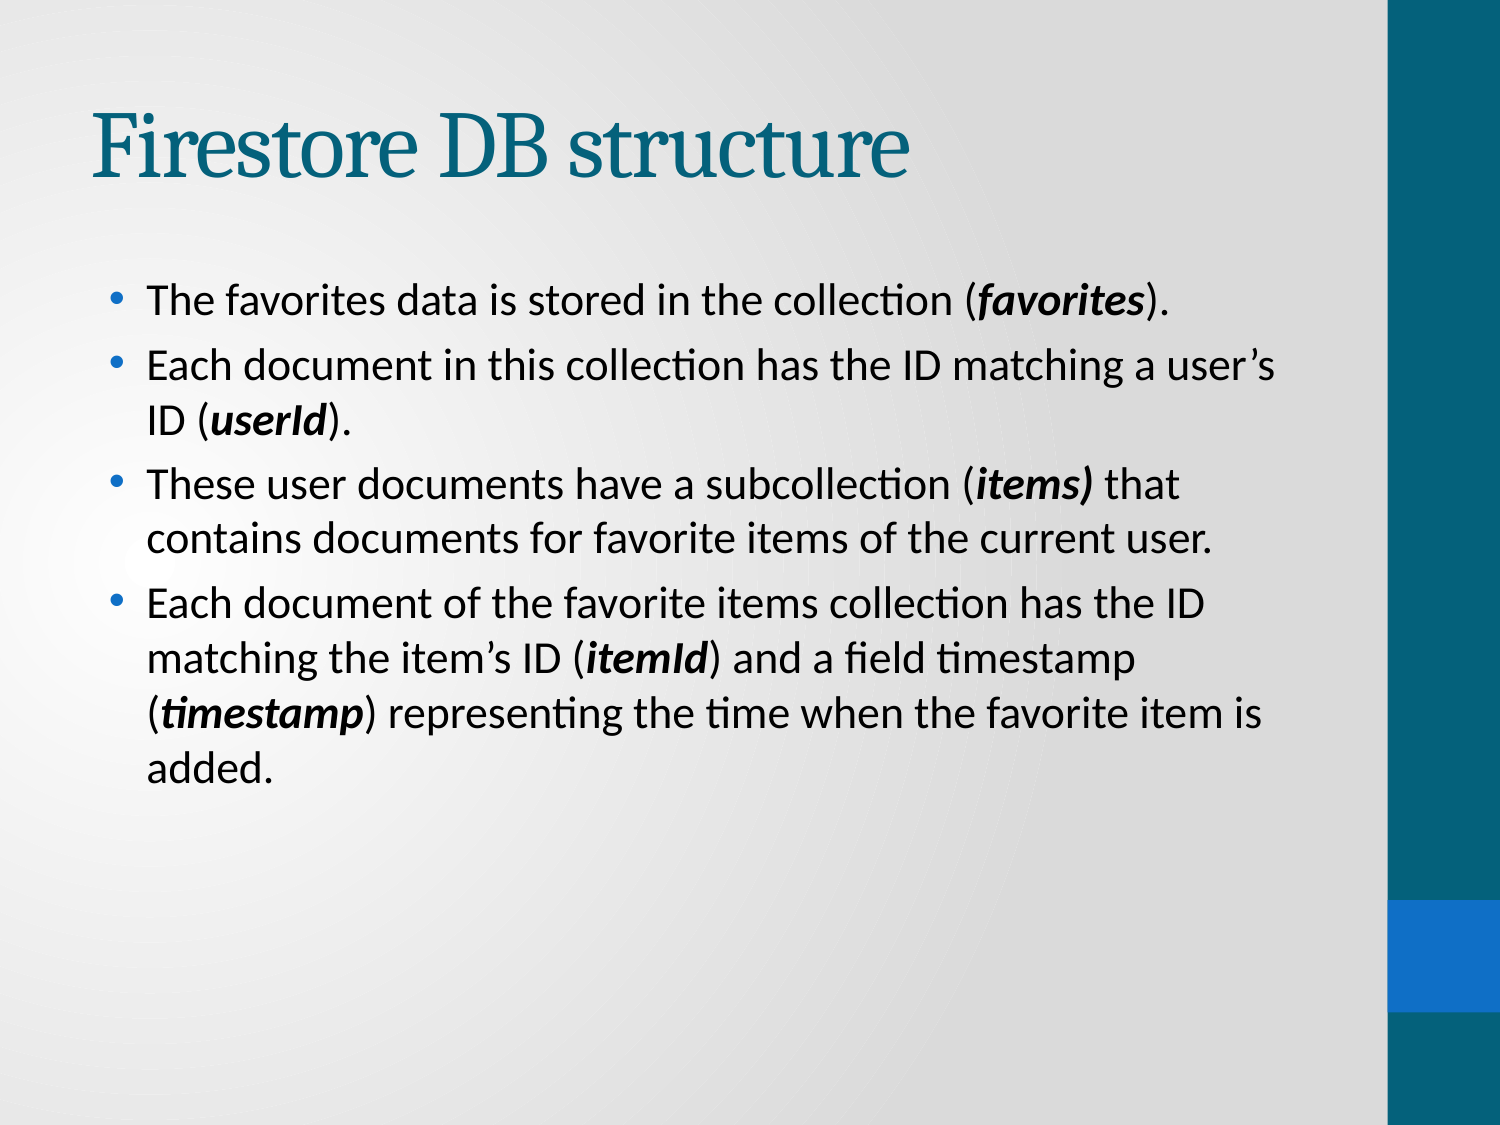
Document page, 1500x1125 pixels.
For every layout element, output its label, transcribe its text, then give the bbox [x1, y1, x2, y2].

title Firestore DB structure [75, 45, 1325, 233]
list The favorites data is stored in the collection (favorites). Each document in this collection has the ID matching a user’s ID (userId). These user documents have a subcollection (items) that contains documents for favorite items of the current user. Each document of the favorite items collection has the ID matching the item’s ID (itemId) and a field timestamp (timestamp) representing the time when the favorite item is added. [75, 262, 1325, 1050]
